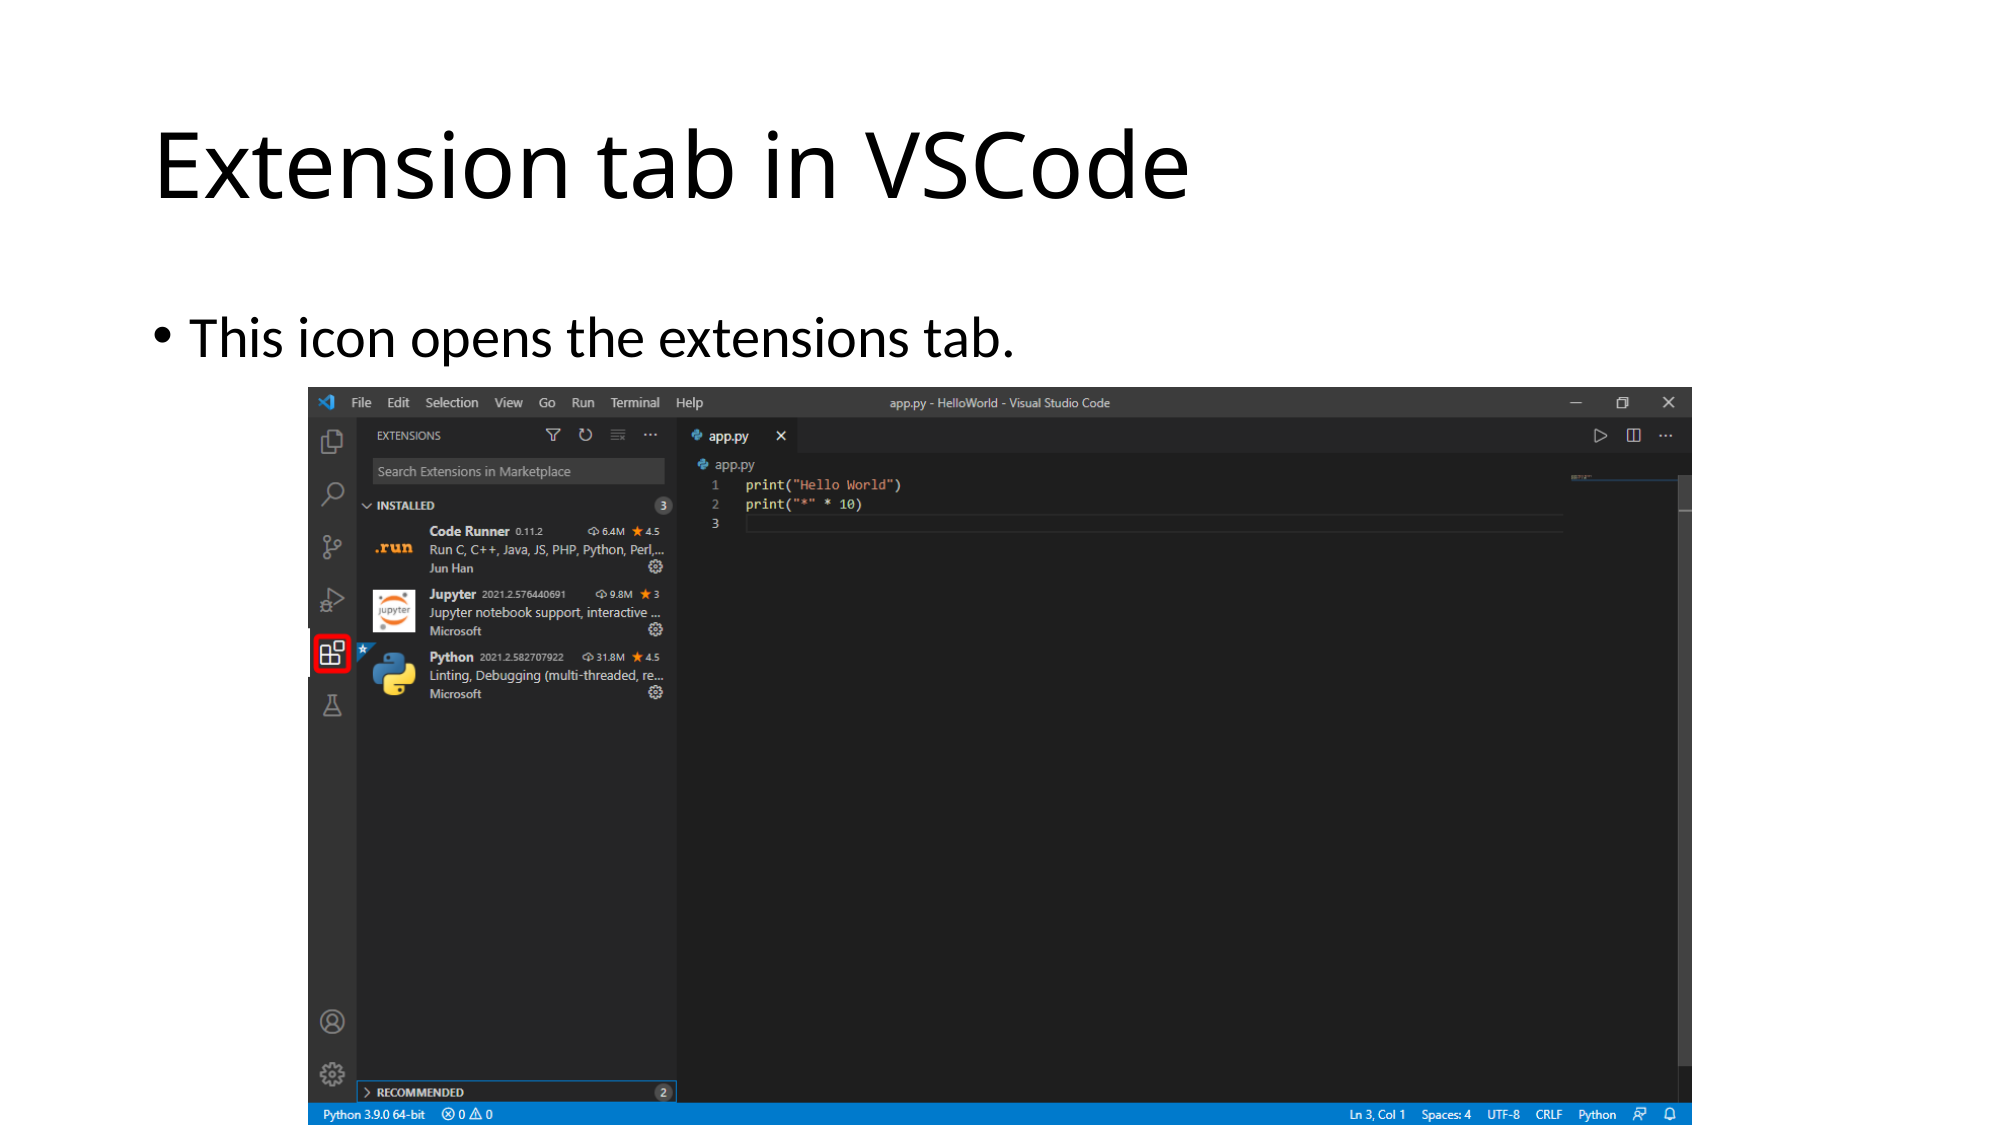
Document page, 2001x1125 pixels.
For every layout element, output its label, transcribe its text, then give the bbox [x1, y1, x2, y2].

picture [308, 387, 1692, 1125]
list This icon opens the extensions tab. [137, 299, 1863, 1014]
title Extension tab in VSCode [137, 59, 1863, 278]
